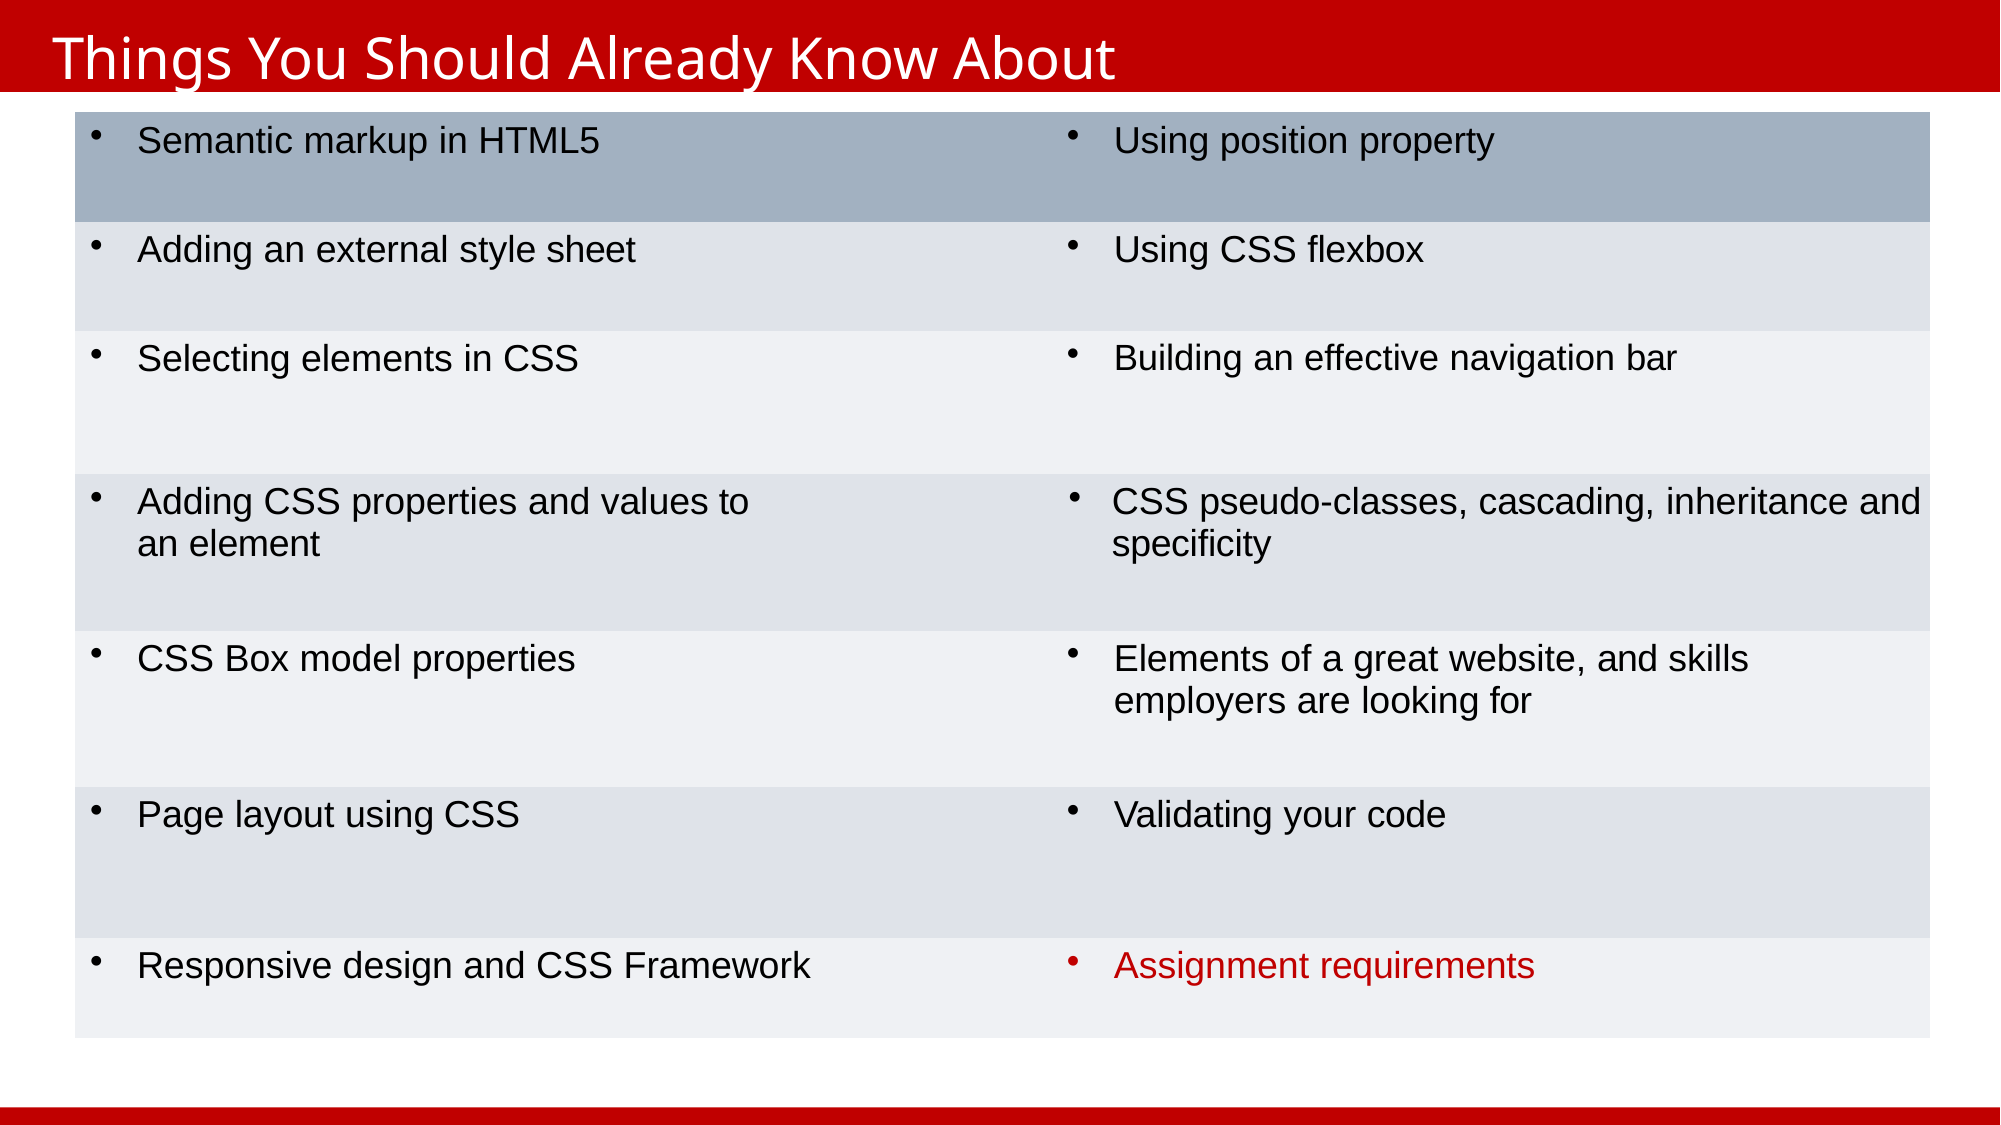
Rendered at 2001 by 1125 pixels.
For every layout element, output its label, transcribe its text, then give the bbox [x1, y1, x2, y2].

table_cell Assignment requirements [1031, 938, 1930, 1038]
table_cell Page layout using CSS [75, 787, 1031, 938]
table_header Using position property [1031, 112, 1930, 222]
table_cell Responsive design and CSS Framework [75, 938, 1031, 1038]
table_header Semantic markup in HTML5 [75, 112, 1031, 222]
table_cell Adding an external style sheet [75, 222, 1031, 331]
table_cell Validating your code [1031, 787, 1930, 938]
table_cell CSS pseudo-classes, cascading, inheritance and specificity [1031, 474, 1930, 631]
table_cell Elements of a great website, and skills employers are looking for [1031, 631, 1930, 787]
table_cell Adding CSS properties and values to an element [75, 474, 1031, 631]
title Things You Should Already Know About [50, 0, 1905, 151]
table_cell Selecting elements in CSS [75, 331, 1031, 474]
table_cell Building an effective navigation bar [1031, 331, 1930, 474]
table_cell CSS Box model properties [75, 631, 1031, 787]
table_cell Using CSS flexbox [1031, 222, 1930, 331]
